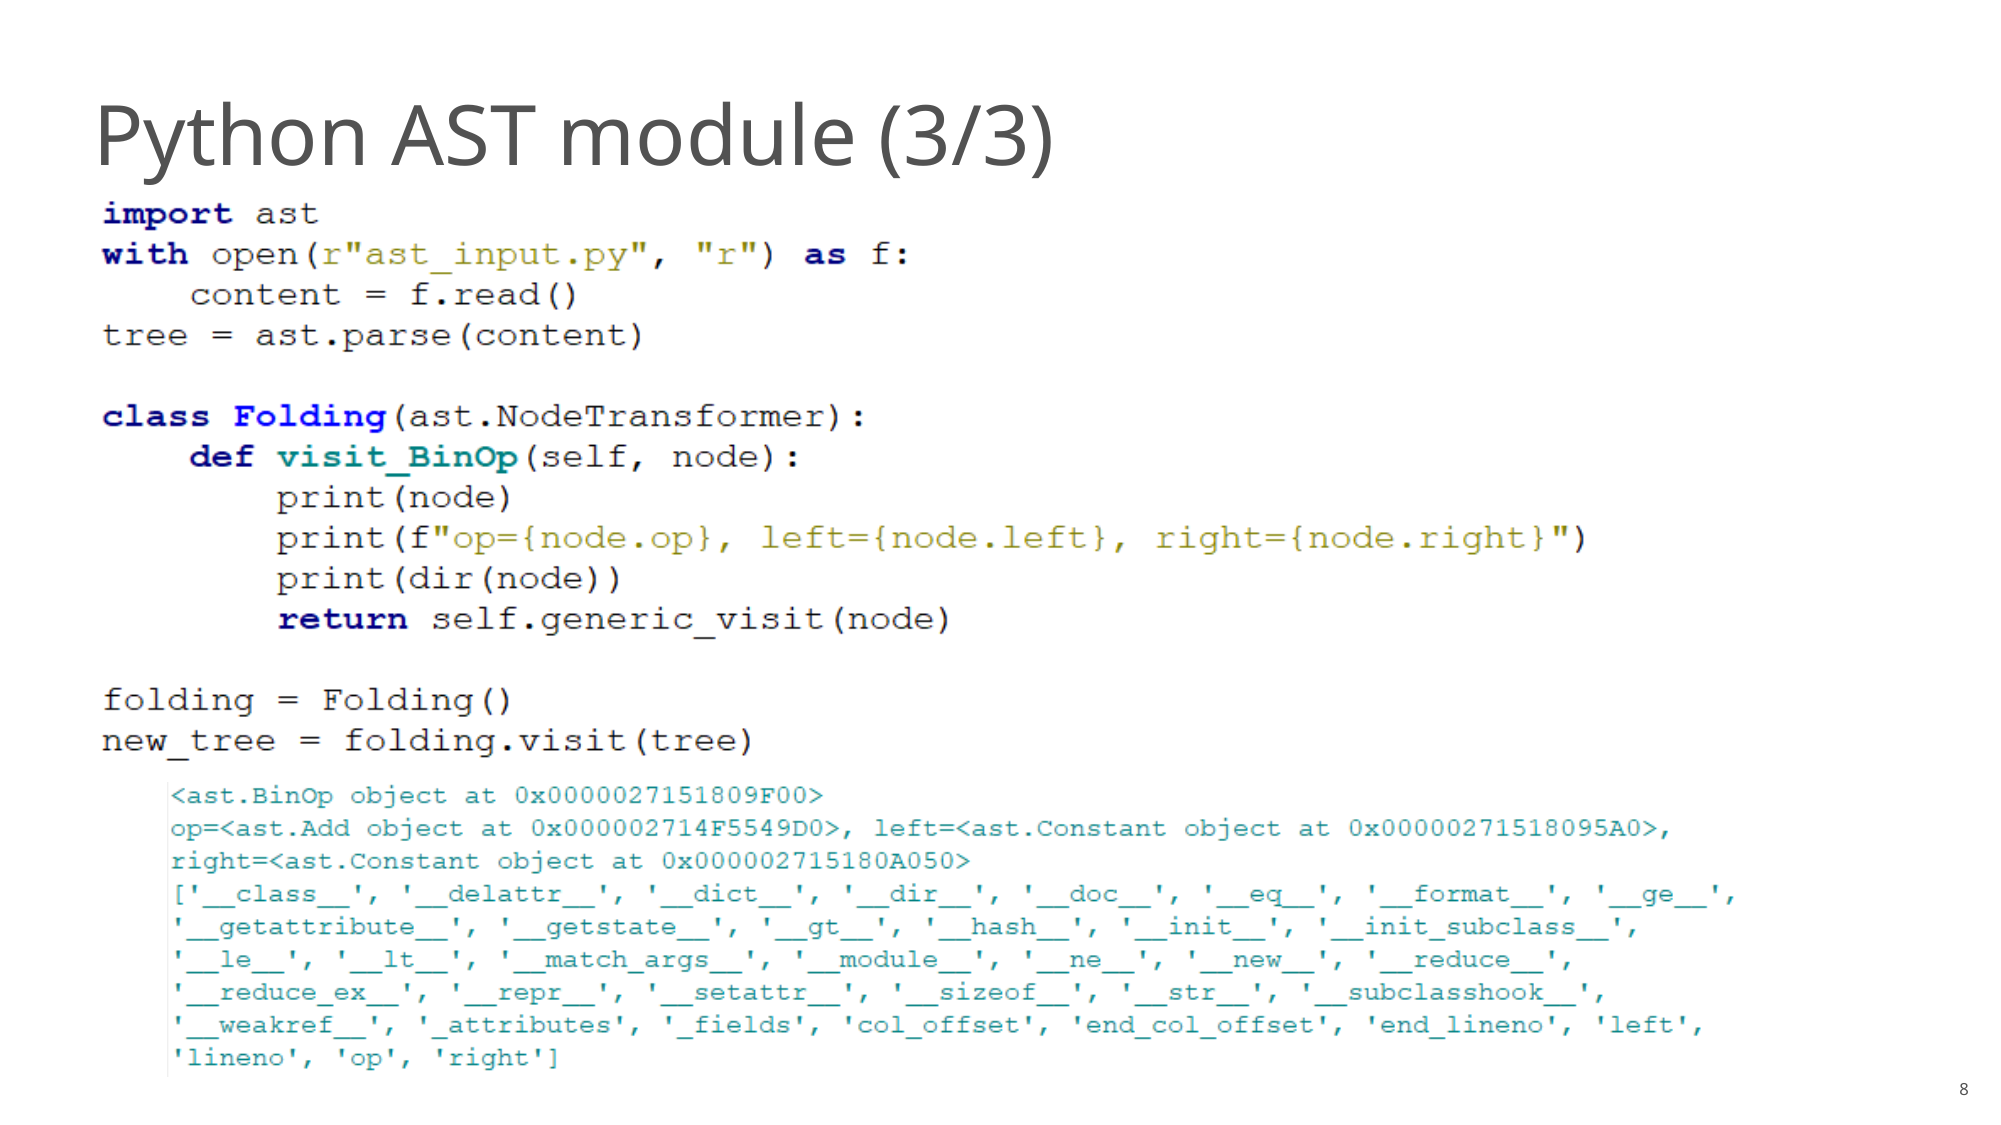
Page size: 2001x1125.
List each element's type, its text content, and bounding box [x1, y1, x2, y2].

title Python AST module (3/3) [93, 93, 1901, 251]
picture [167, 782, 1740, 1077]
picture [99, 195, 1592, 771]
